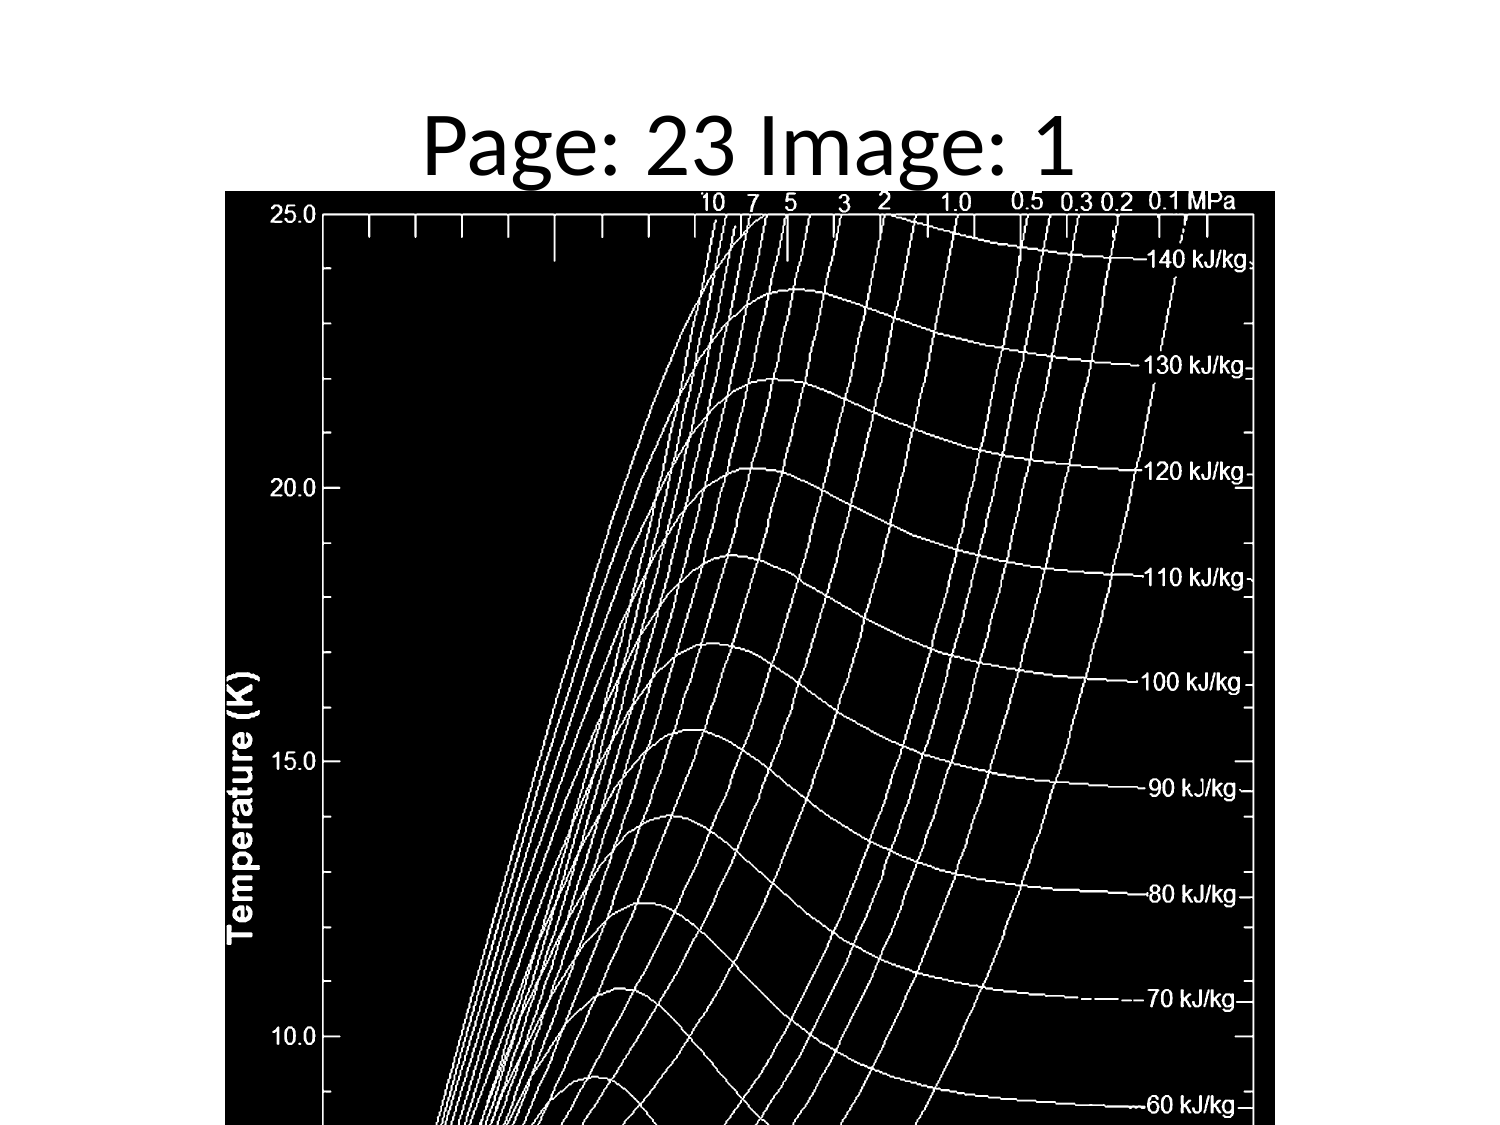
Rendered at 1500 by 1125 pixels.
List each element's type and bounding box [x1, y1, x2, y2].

picture [224, 191, 1276, 1125]
title [75, 45, 1425, 233]
